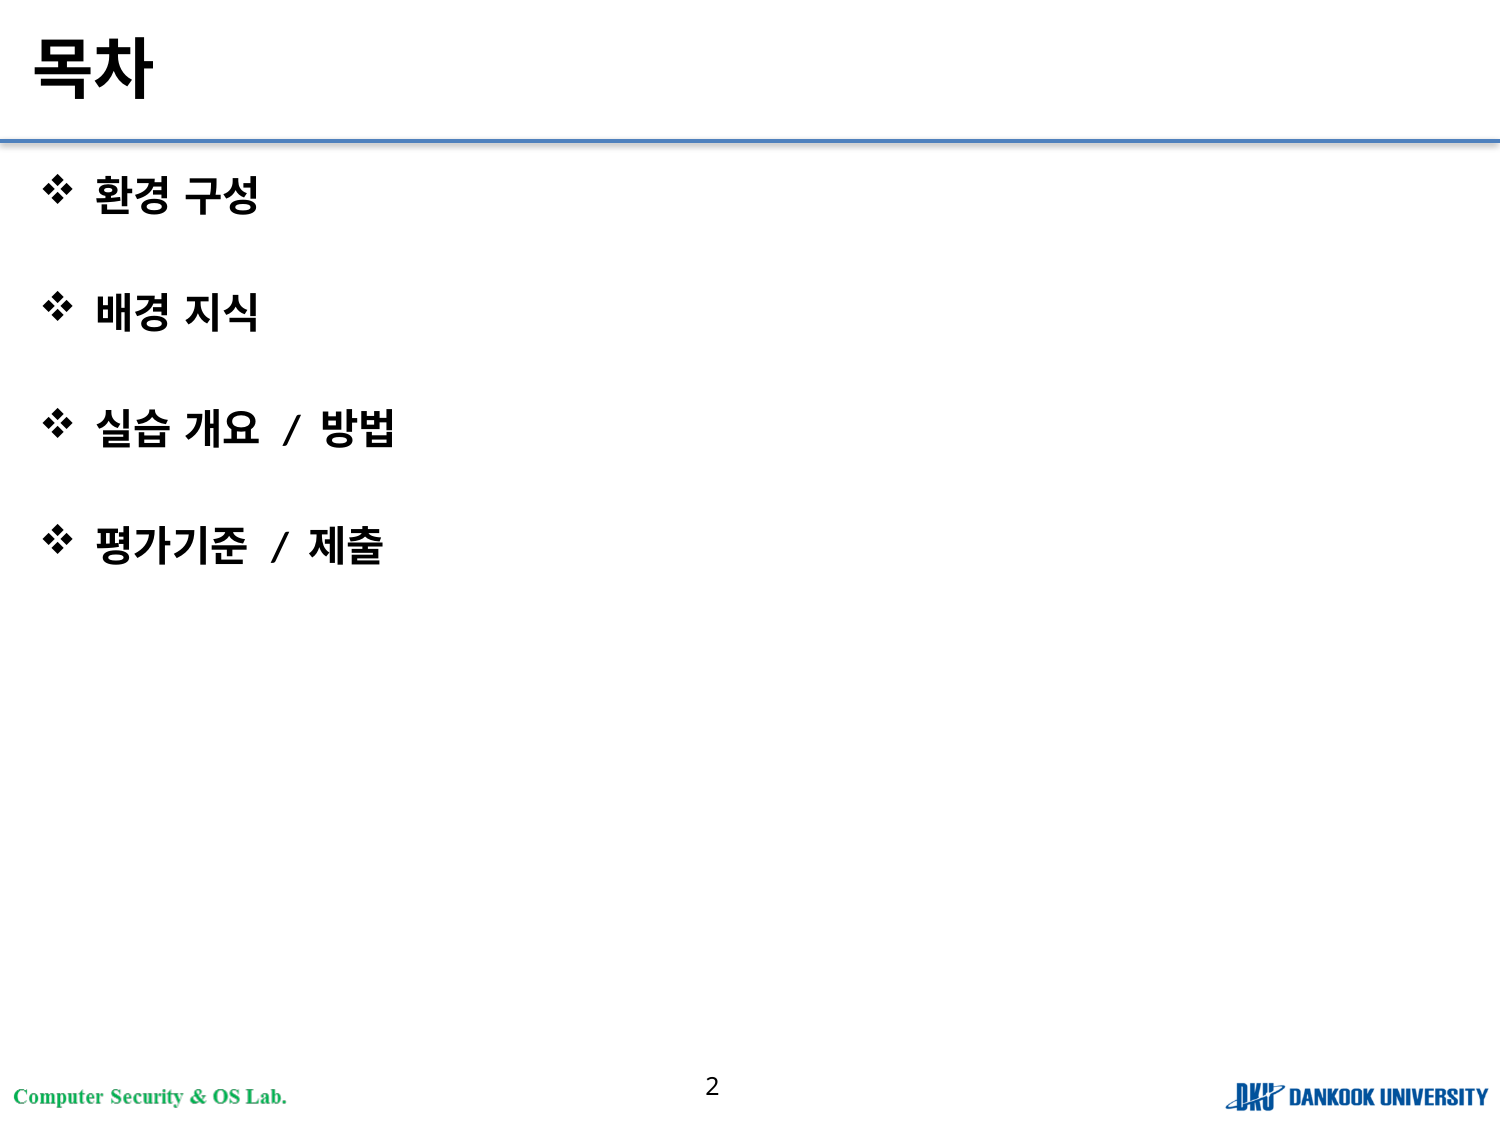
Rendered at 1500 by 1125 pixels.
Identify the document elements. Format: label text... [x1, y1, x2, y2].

picture [0, 1076, 297, 1118]
list 환경 구성 배경 지식 실습 개요 / 방법 평가기준 / 제출 [24, 162, 1476, 1073]
slide_number 2 [537, 1062, 888, 1113]
title 목차 [17, 19, 1388, 120]
picture [1222, 1078, 1490, 1112]
